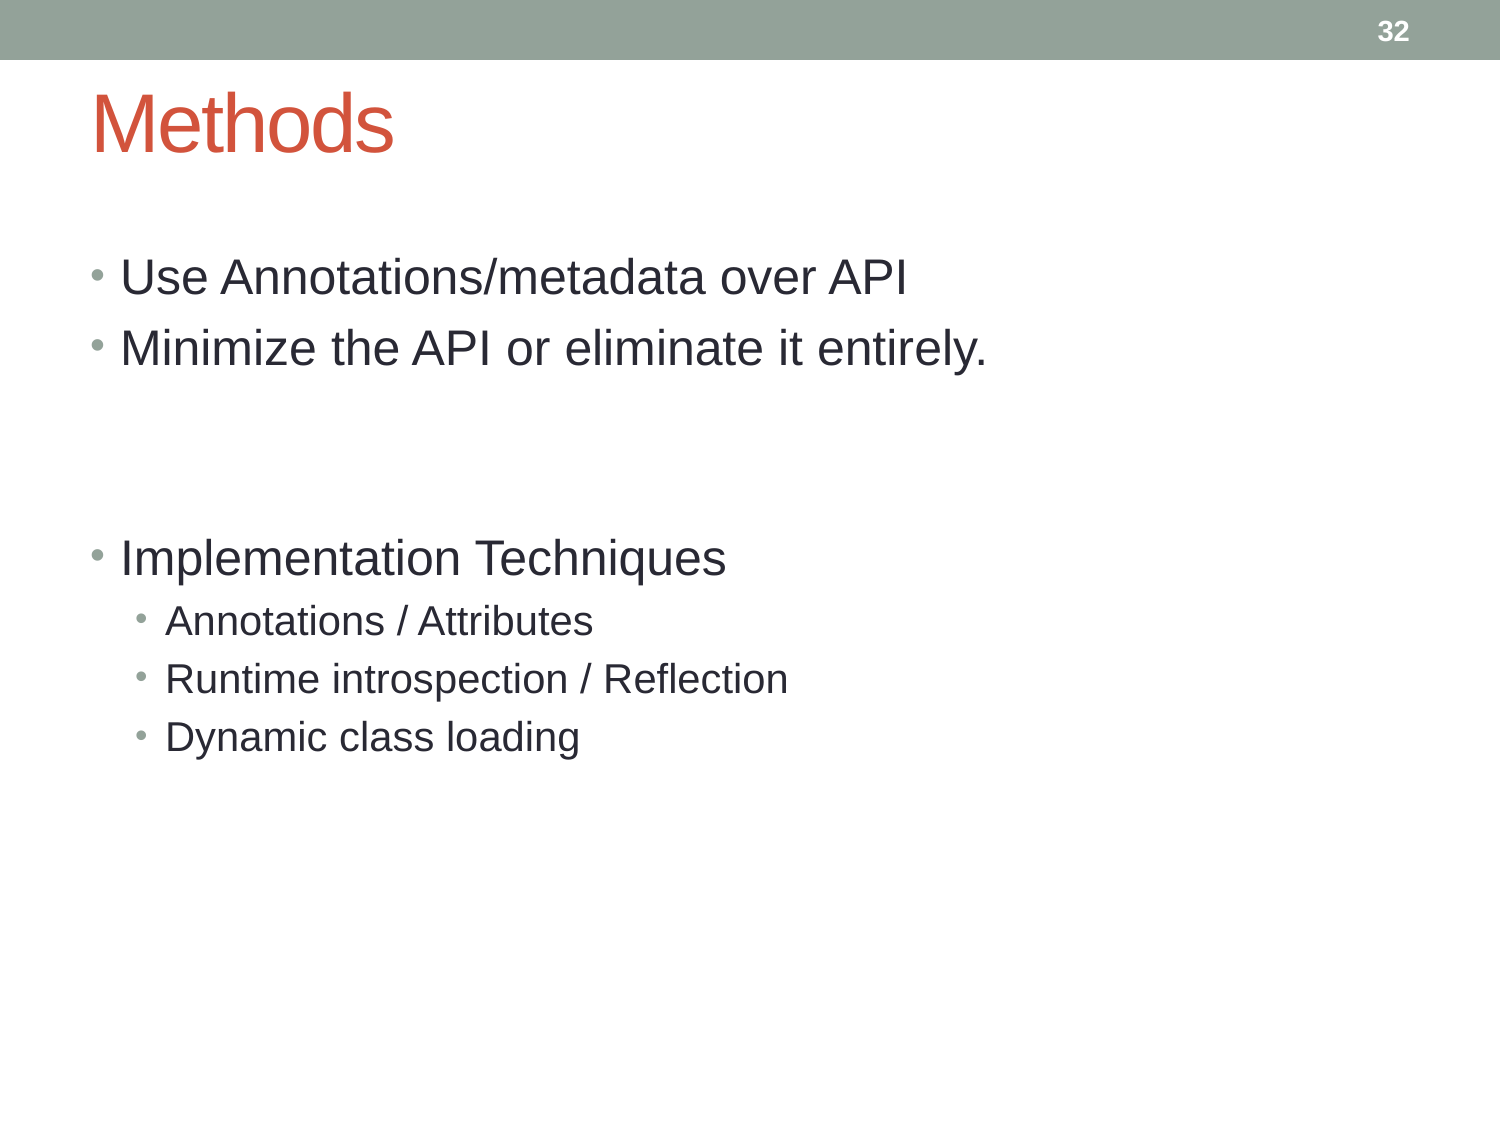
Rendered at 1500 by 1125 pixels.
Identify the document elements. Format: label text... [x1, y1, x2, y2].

title Methods [75, 50, 1425, 188]
slide_number 32 [1362, 3, 1450, 57]
list Use Annotations/metadata over API Minimize the API or eliminate it entirely. Implementation Techniques Annotations / Attributes Runtime introspection / Reflection Dynamic class loading [75, 237, 1425, 1063]
